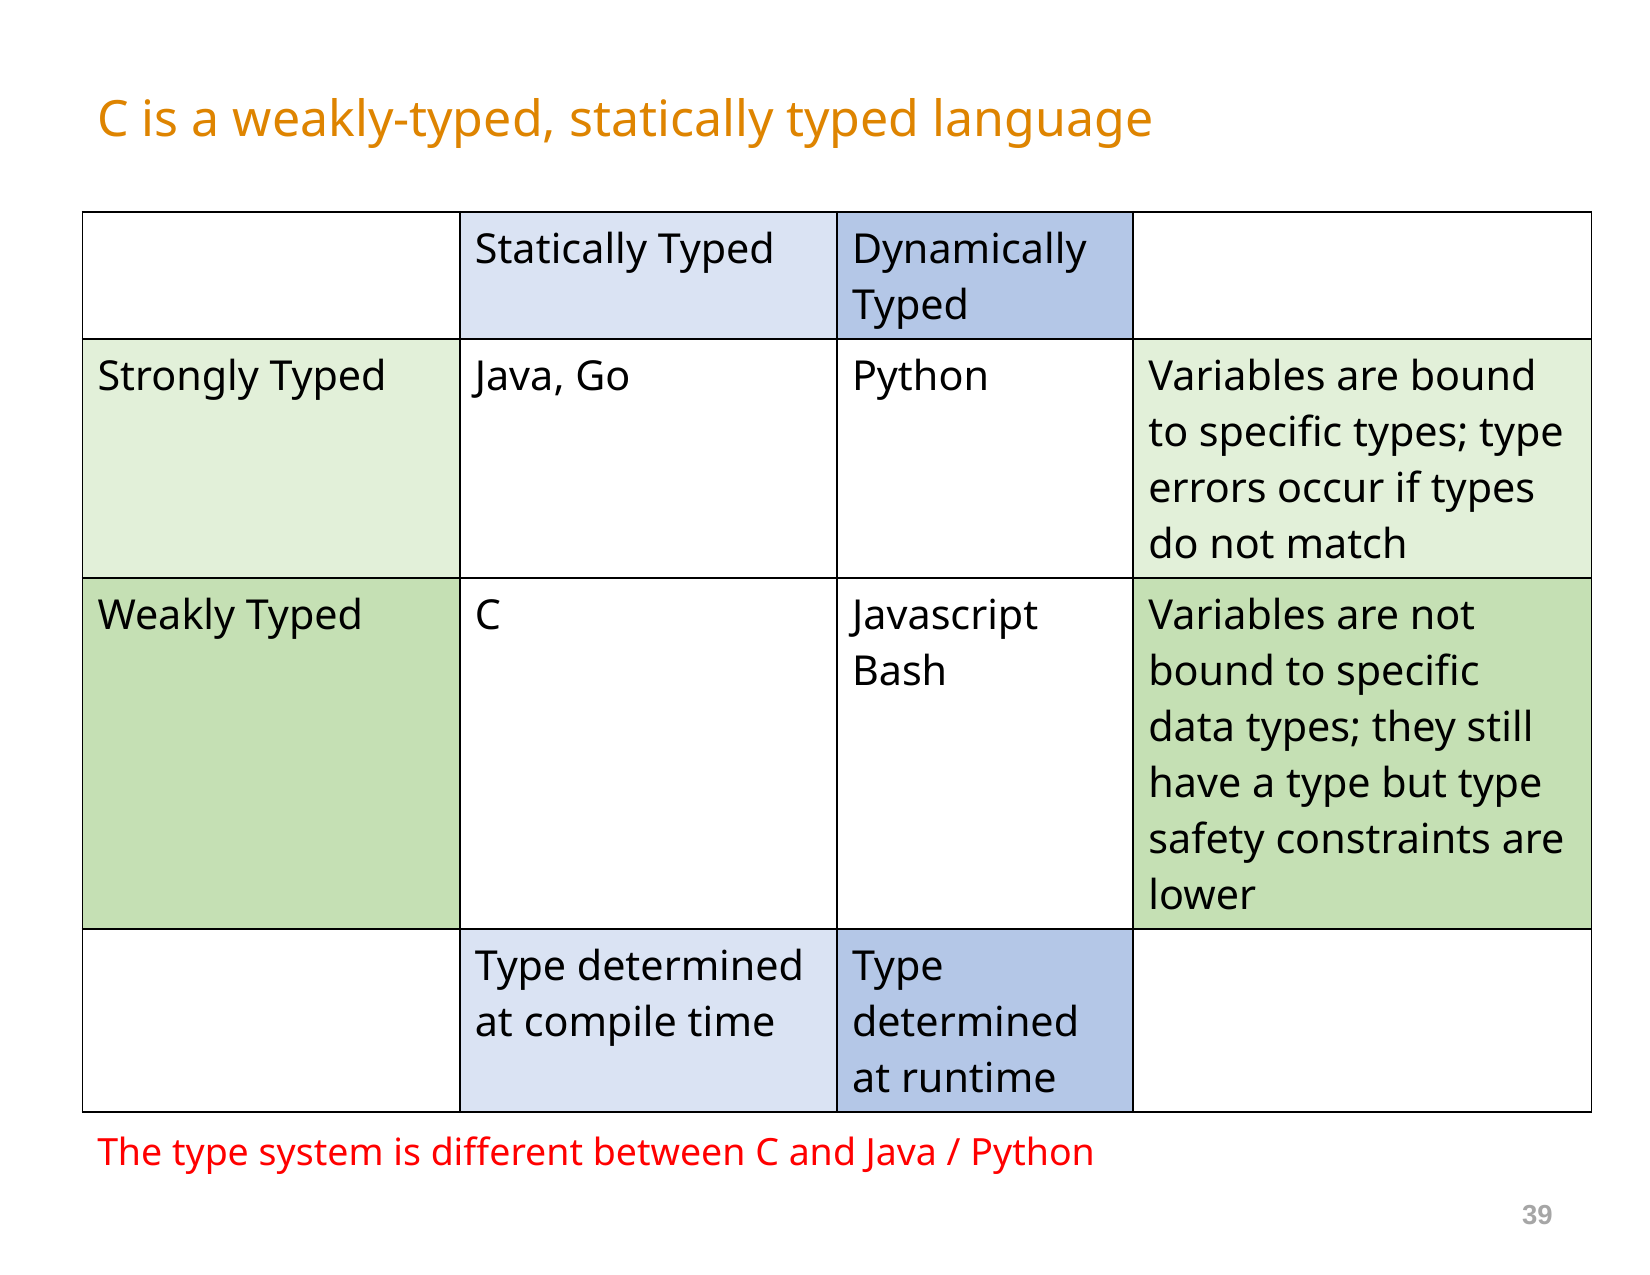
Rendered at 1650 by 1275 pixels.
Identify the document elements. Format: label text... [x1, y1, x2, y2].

table_cell Java, Go [461, 340, 836, 577]
slide_number 39 [1182, 1181, 1568, 1250]
table_cell C [461, 579, 836, 928]
table_cell [83, 930, 459, 1111]
table_cell [1134, 930, 1591, 1111]
table_header [83, 213, 459, 338]
table_cell Python [838, 340, 1132, 577]
text_box The type system is different between C and Java / Python [82, 1125, 1462, 1181]
table_cell Javascript Bash [838, 579, 1132, 928]
table_cell Strongly Typed [83, 340, 459, 577]
table_cell Variables are not bound to specific data types; they still have a type but type safety constraints are lower [1134, 579, 1591, 928]
table_header Dynamically Typed [838, 213, 1132, 338]
table_header [1134, 213, 1591, 338]
table_cell Weakly Typed [83, 579, 459, 928]
table_cell Variables are bound to specific types; type errors occur if types do not match [1134, 340, 1591, 577]
table_cell Type determined at runtime [838, 930, 1132, 1111]
table_header Statically Typed [461, 213, 836, 338]
table_cell Type determined at compile time [461, 930, 836, 1111]
title C is a weakly-typed, statically typed language [82, 51, 1568, 182]
